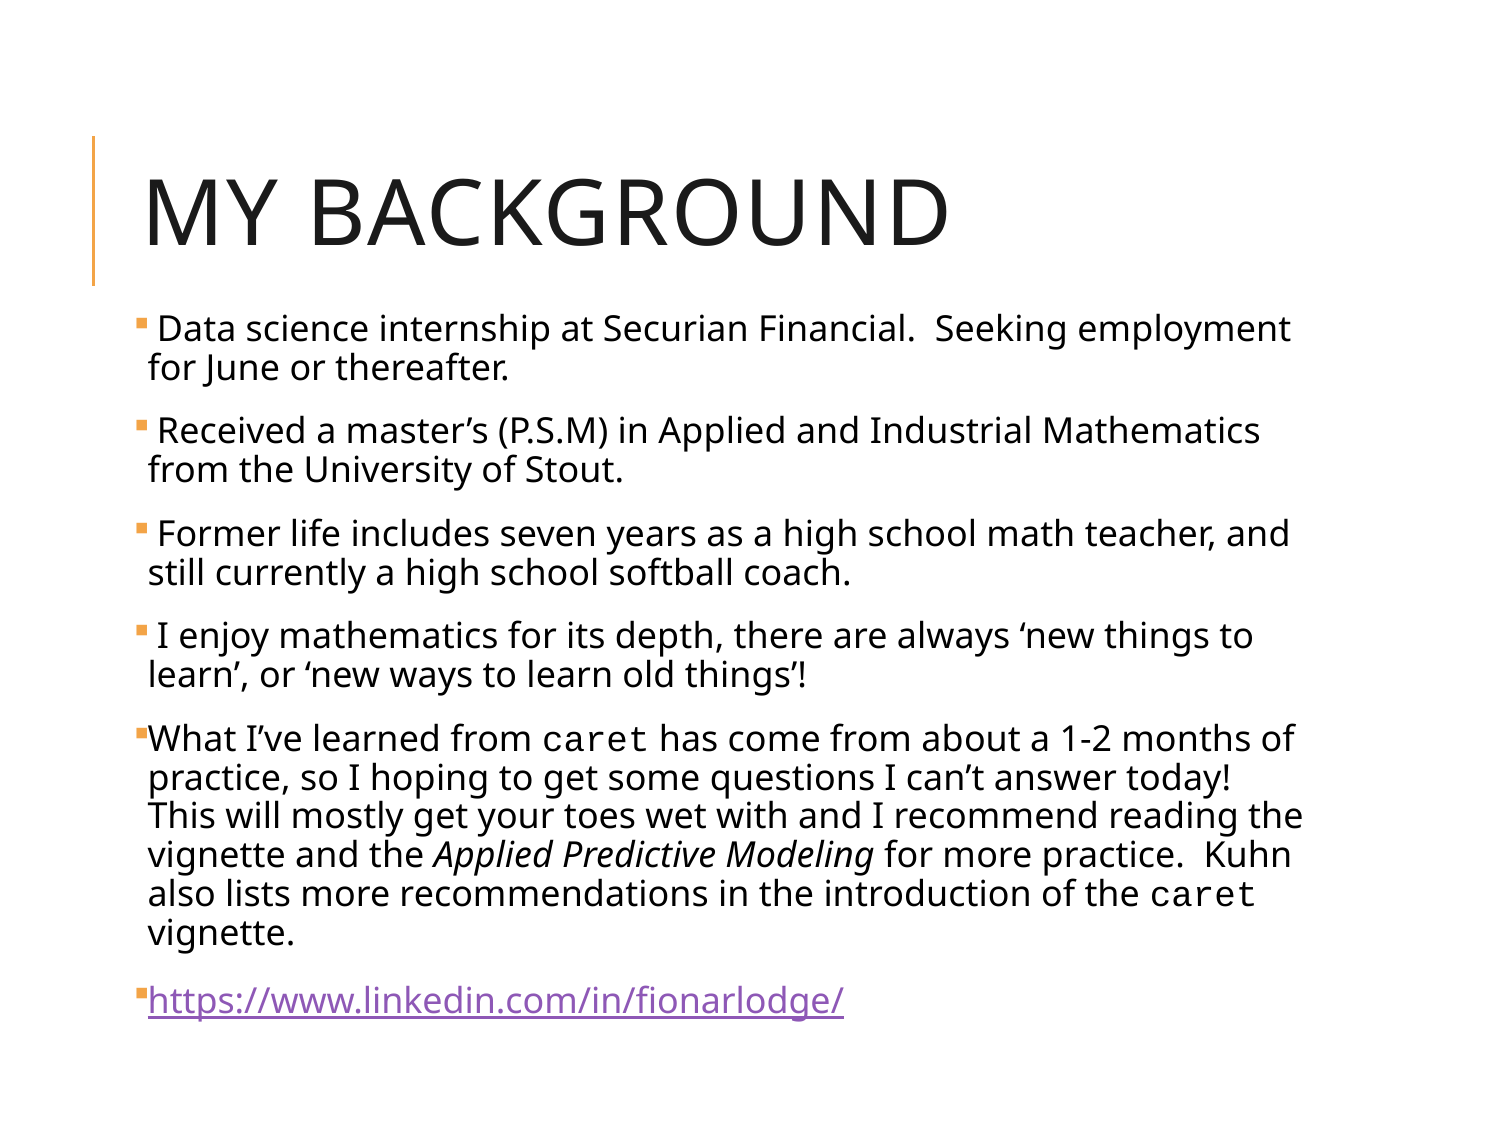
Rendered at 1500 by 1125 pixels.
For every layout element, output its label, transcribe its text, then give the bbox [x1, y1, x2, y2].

list Data science internship at Securian Financial. Seeking employment for June or thereafter. Received a master’s (P.S.M) in Applied and Industrial Mathematics from the University of Stout. Former life includes seven years as a high school math teacher, and still currently a high school softball coach. I enjoy mathematics for its depth, there are always ‘new things to learn’, or ‘new ways to learn old things’! What I’ve learned from caret has come from about a 1-2 months of practice, so I hoping to get some questions I can’t answer today! This will mostly get your toes wet with and I recommend reading the vignette and the Applied Predictive Modeling for more practice. Kuhn also lists more recommendations in the introduction of the caret vignette. https://www.linkedin.com/in/fionarlodge/ [126, 303, 1322, 1035]
title My BACKGROUND [126, 96, 1322, 303]
